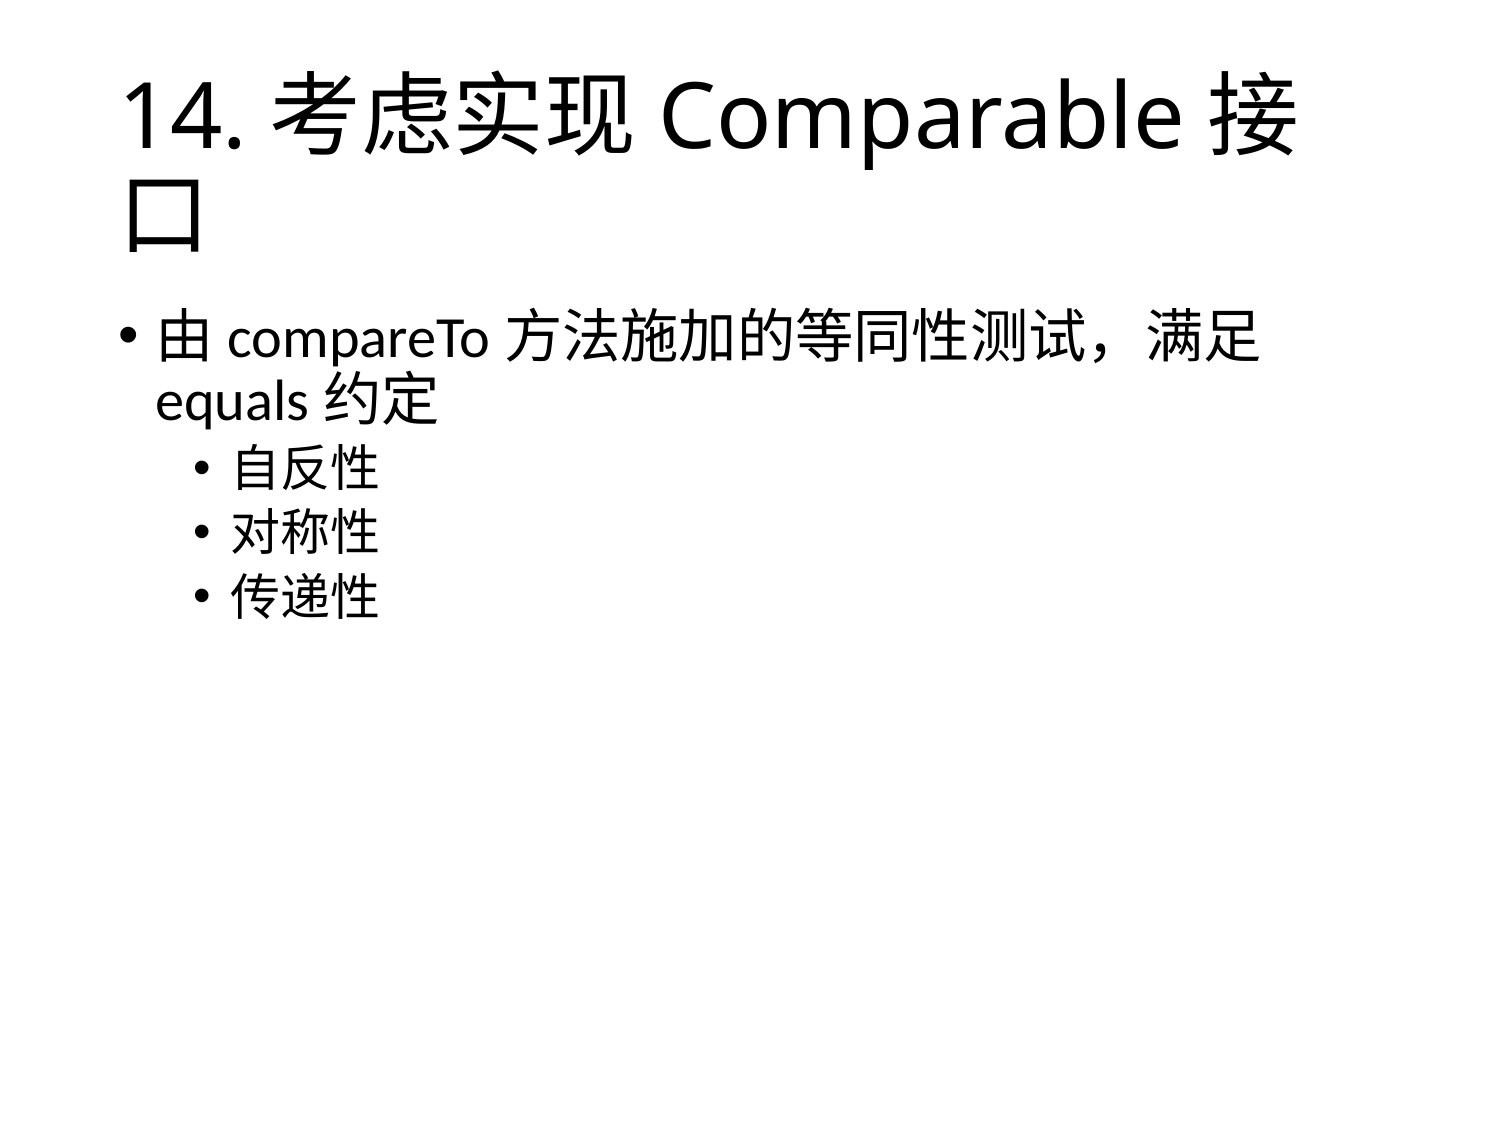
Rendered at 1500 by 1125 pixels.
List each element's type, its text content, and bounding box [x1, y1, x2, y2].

title 14.考虑实现Comparable接口 [103, 59, 1397, 278]
list 由compareTo方法施加的等同性测试，满足equals约定 自反性 对称性 传递性 [103, 299, 1397, 1014]
